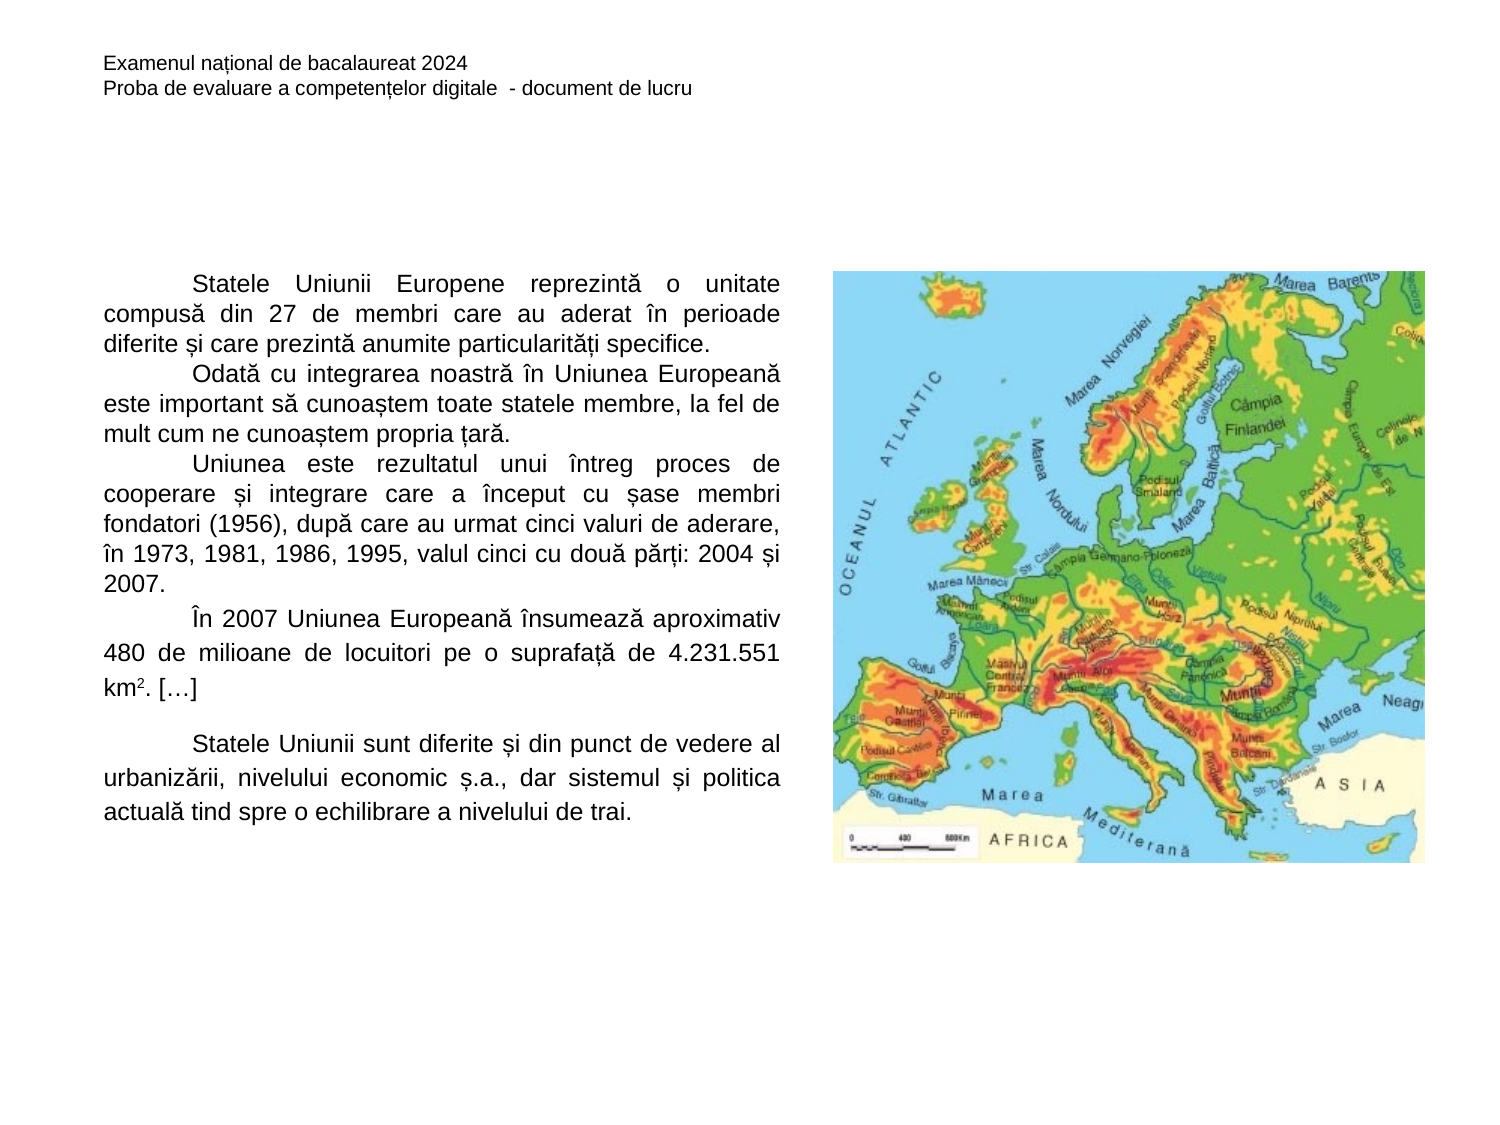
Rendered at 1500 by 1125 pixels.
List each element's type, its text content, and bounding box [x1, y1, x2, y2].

list Statele Uniunii Europene reprezintă o unitate compusă din 27 de membri care au aderat în perioade diferite și care prezintă anumite particularități specifice. Odată cu integrarea noastră în Uniunea Europeană este important să cunoaștem toate statele membre, la fel de mult cum ne cunoaștem propria țară. Uniunea este rezultatul unui întreg proces de cooperare și integrare care a început cu șase membri fondatori (1956), după care au urmat cinci valuri de aderare, în 1973, 1981, 1986, 1995, valul cinci cu două părți: 2004 și 2007. În 2007 Uniunea Europeană însumează aproximativ 480 de milioane de locuitori pe o suprafață de 4.231.551 km2. […] Statele Uniunii sunt diferite și din punct de vedere al urbanizării, nivelului economic ș.a., dar sistemul și politica actuală tind spre o echilibrare a nivelului de trai. [88, 259, 798, 962]
text_box Examenul național de bacalaureat 2024 Proba de evaluare a competențelor digitale - document de lucru [88, 42, 1459, 108]
picture [833, 271, 1426, 863]
